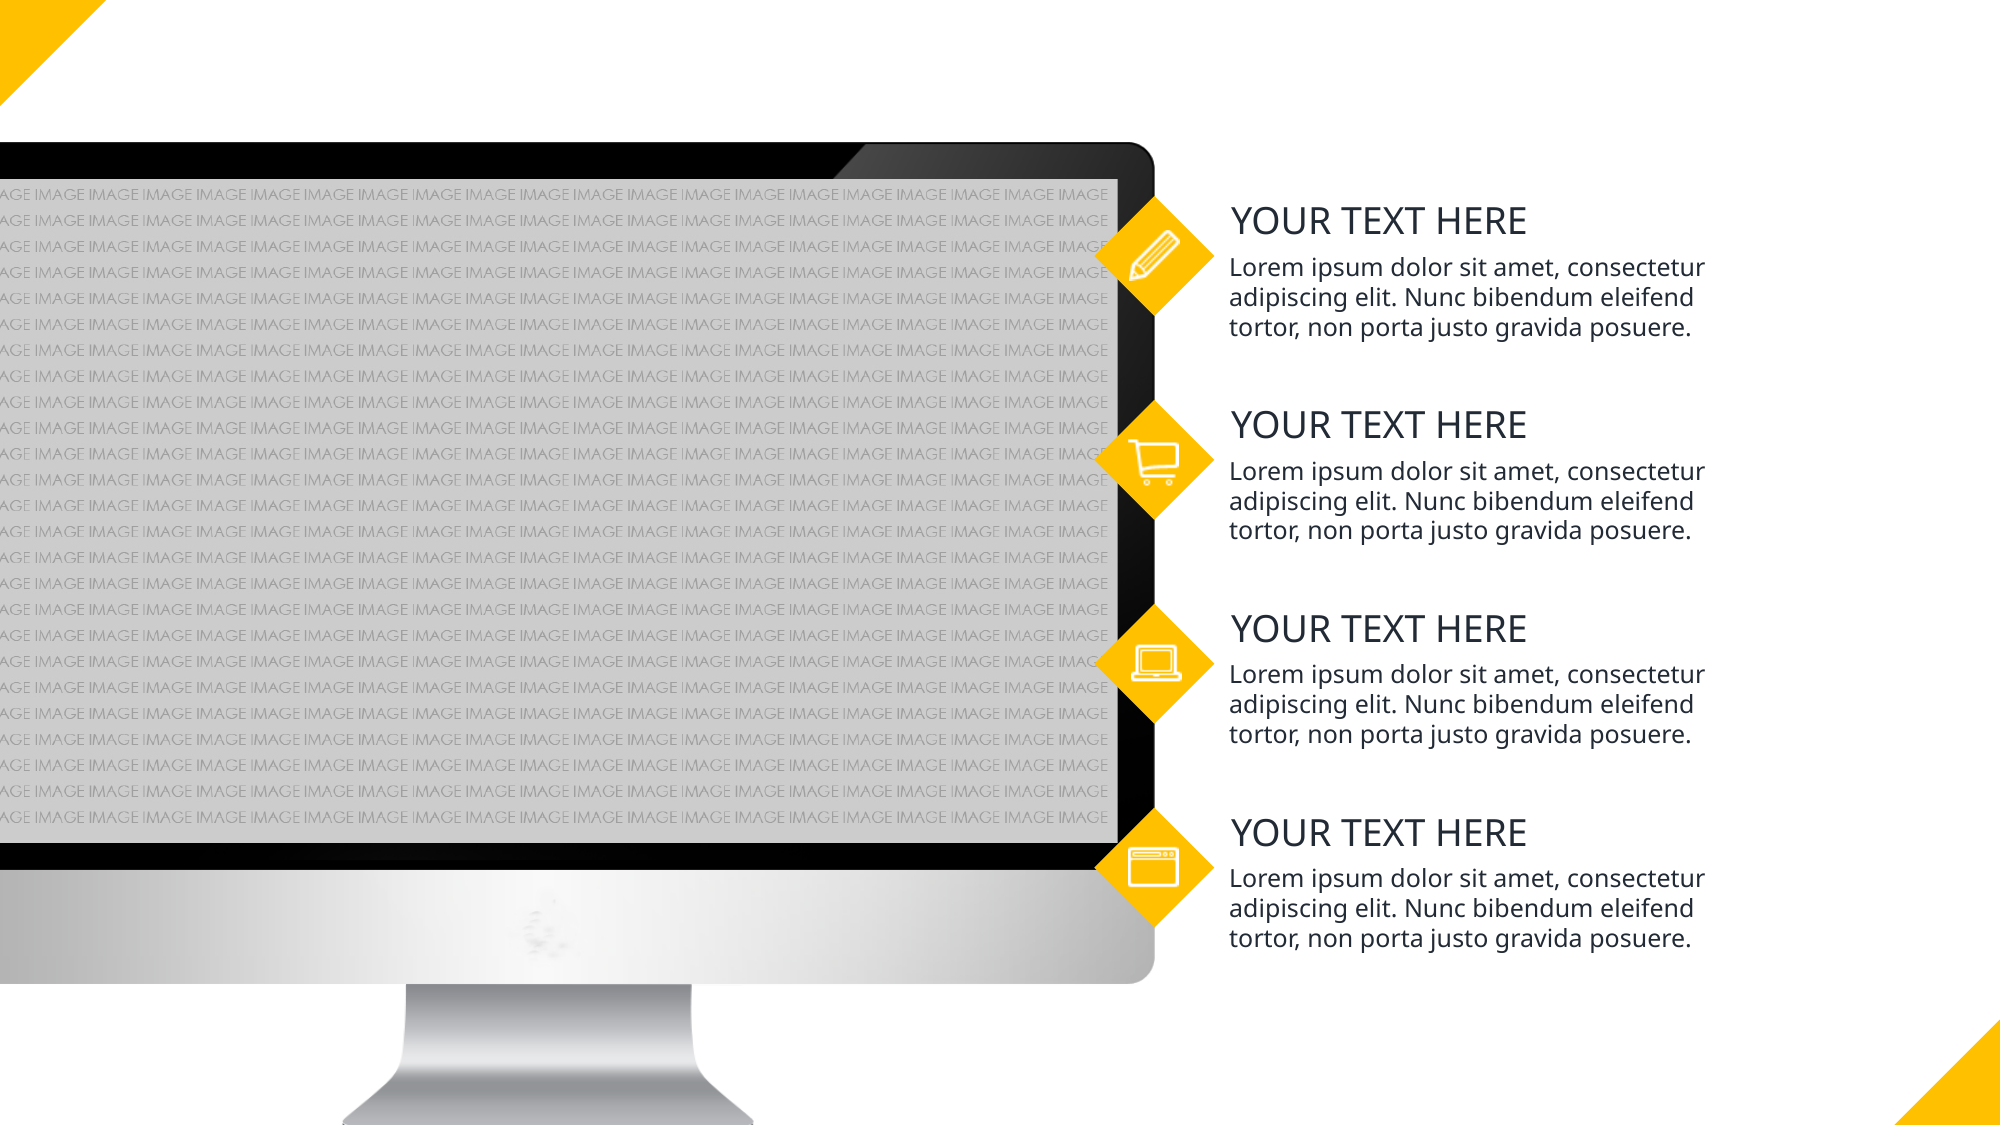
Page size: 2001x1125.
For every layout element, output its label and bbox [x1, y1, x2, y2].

picture [0, 142, 1155, 1125]
text_box [1094, 597, 1750, 758]
text_box [1094, 393, 1750, 554]
picture [1129, 230, 1180, 281]
text_box [1094, 189, 1750, 350]
picture [1128, 841, 1179, 892]
text_box [1094, 801, 1750, 962]
picture [1131, 637, 1182, 688]
picture [1128, 438, 1179, 489]
